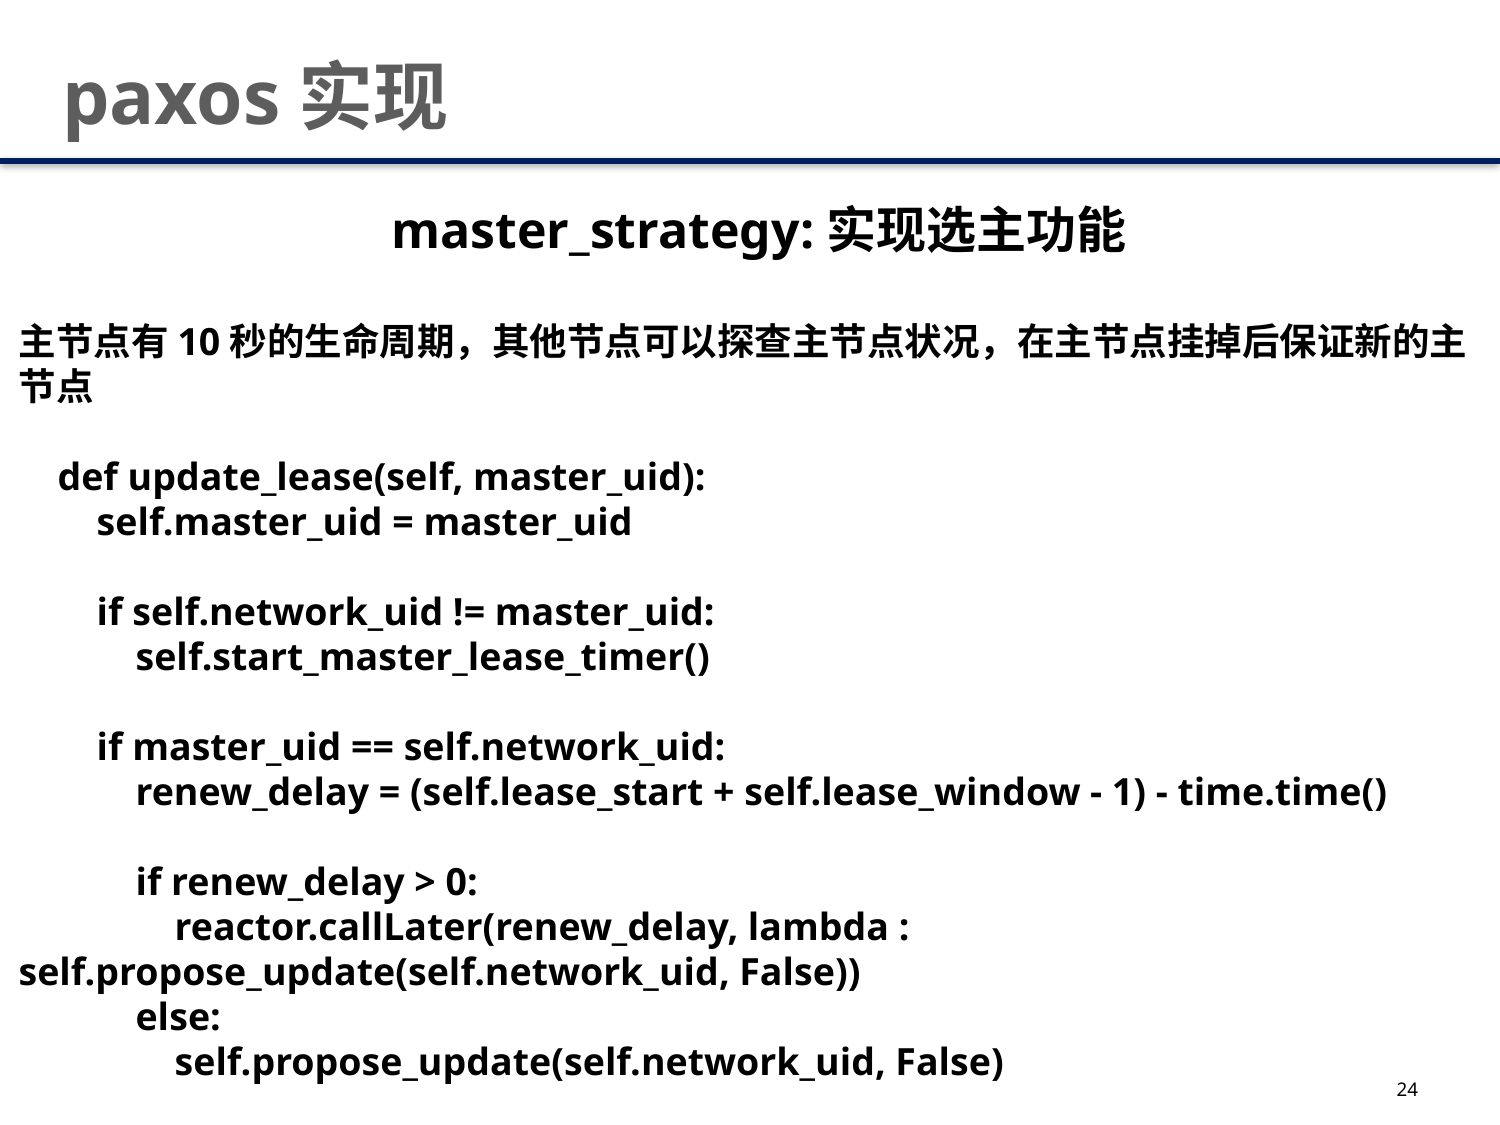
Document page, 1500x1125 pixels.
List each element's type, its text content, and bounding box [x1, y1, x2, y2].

text_box paxos实现 [47, 56, 1471, 148]
text_box master_strategy:实现选主功能 主节点有10秒的生命周期，其他节点可以探查主节点状况，在主节点挂掉后保证新的主节点 def update_lease(self, master_uid): self.master_uid = master_uid if self.network_uid != master_uid: self.start_master_lease_timer() if master_uid == self.network_uid: renew_delay = (self.lease_start + self.lease_window - 1) - time.time() if renew_delay > 0: reactor.callLater(renew_delay, lambda : self.propose_update(self.network_uid, False)) else: self.propose_update(self.network_uid, False) [3, 190, 1500, 1125]
